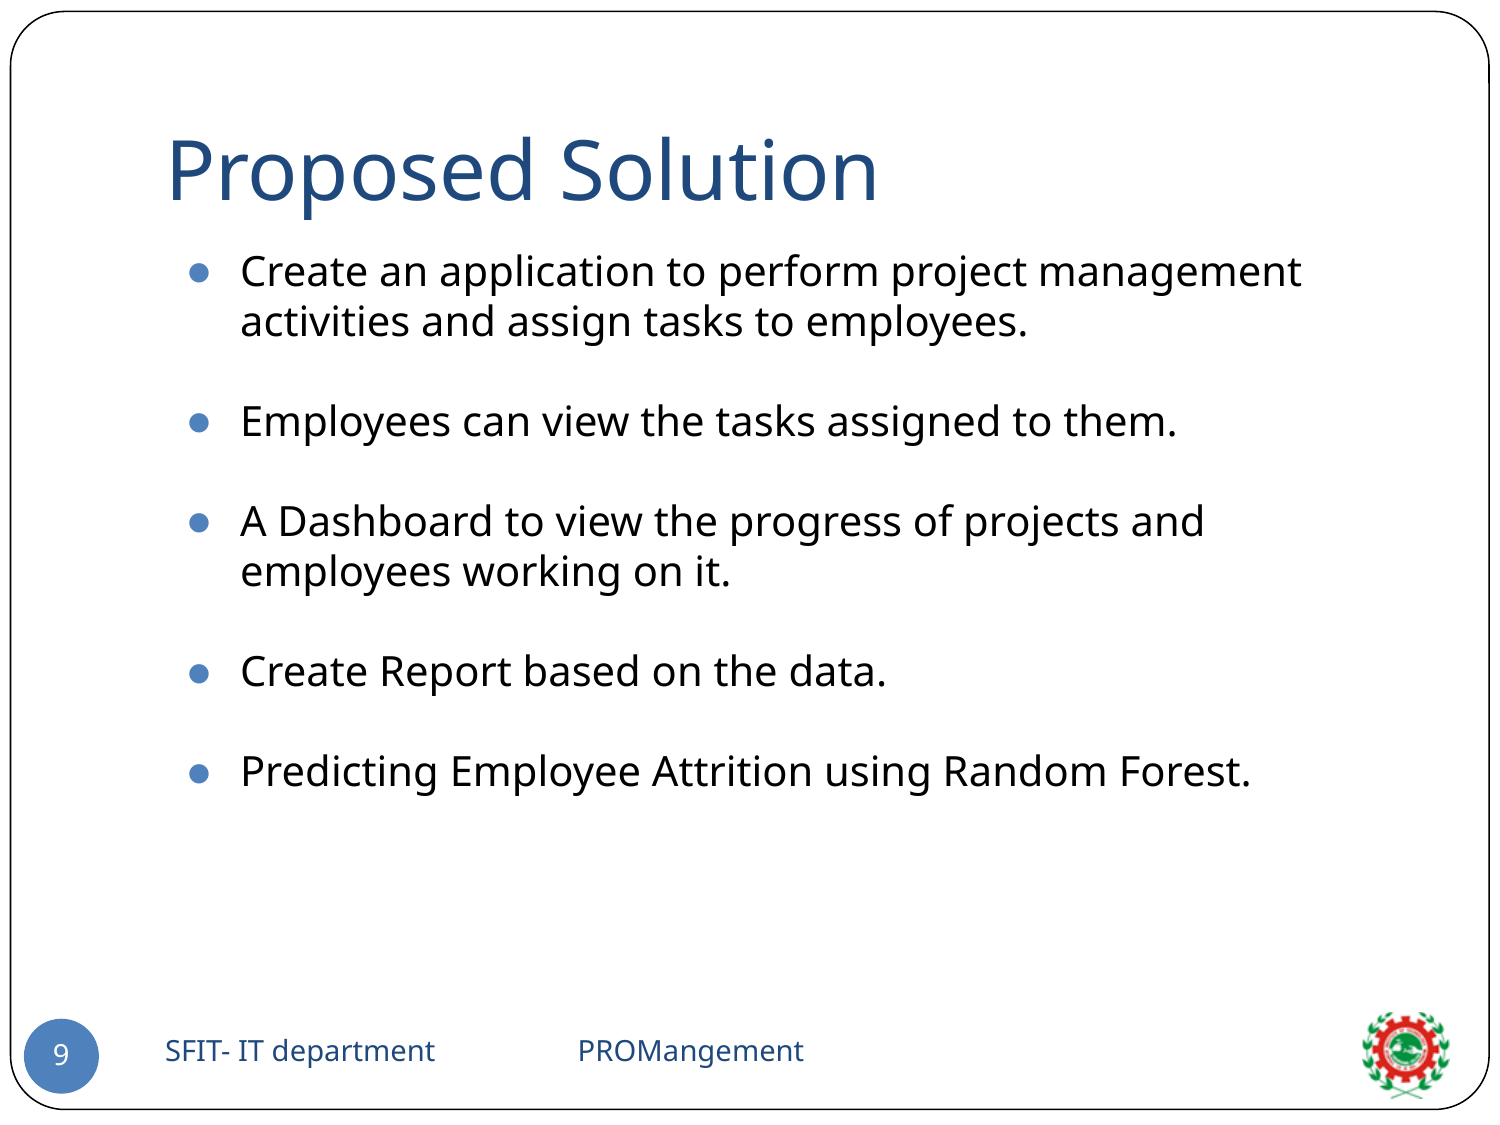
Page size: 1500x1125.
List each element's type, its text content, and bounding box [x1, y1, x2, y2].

footer SFIT- IT department PROMangement [150, 1012, 1325, 1088]
title Proposed Solution [150, 45, 1425, 233]
picture [1362, 1012, 1451, 1099]
slide_number ‹#› [23, 1018, 99, 1094]
list Create an application to perform project management activities and assign tasks to employees. Employees can view the tasks assigned to them. A Dashboard to view the progress of projects and employees working on it. Create Report based on the data. Predicting Employee Attrition using Random Forest. [150, 237, 1425, 988]
